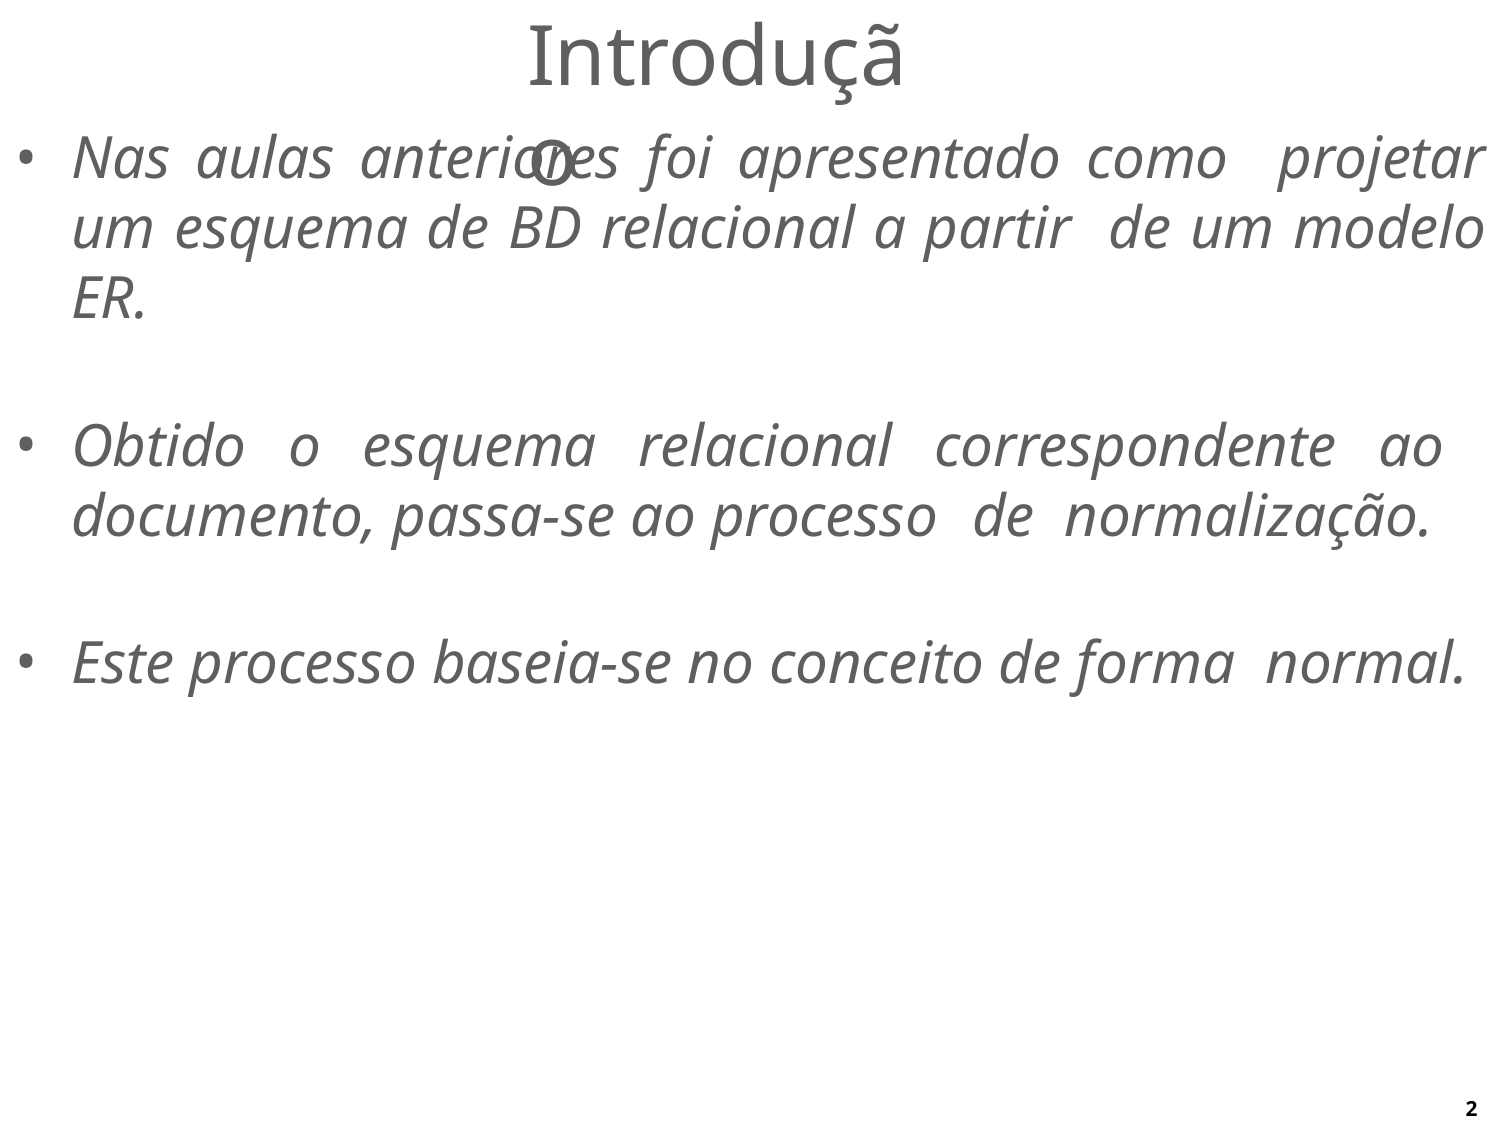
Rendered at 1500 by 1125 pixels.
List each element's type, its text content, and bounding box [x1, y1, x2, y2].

text_box Nas aulas anteriores foi apresentado como projetar um esquema de BD relacional a partir de um modelo ER. Obtido o esquema relacional correspondente ao documento, passa-se ao processo de normalização. Este processo baseia-se no conceito de forma normal. [12, 118, 1488, 696]
slide_number 2 [1461, 1093, 1491, 1125]
title Introdução [525, 0, 930, 118]
